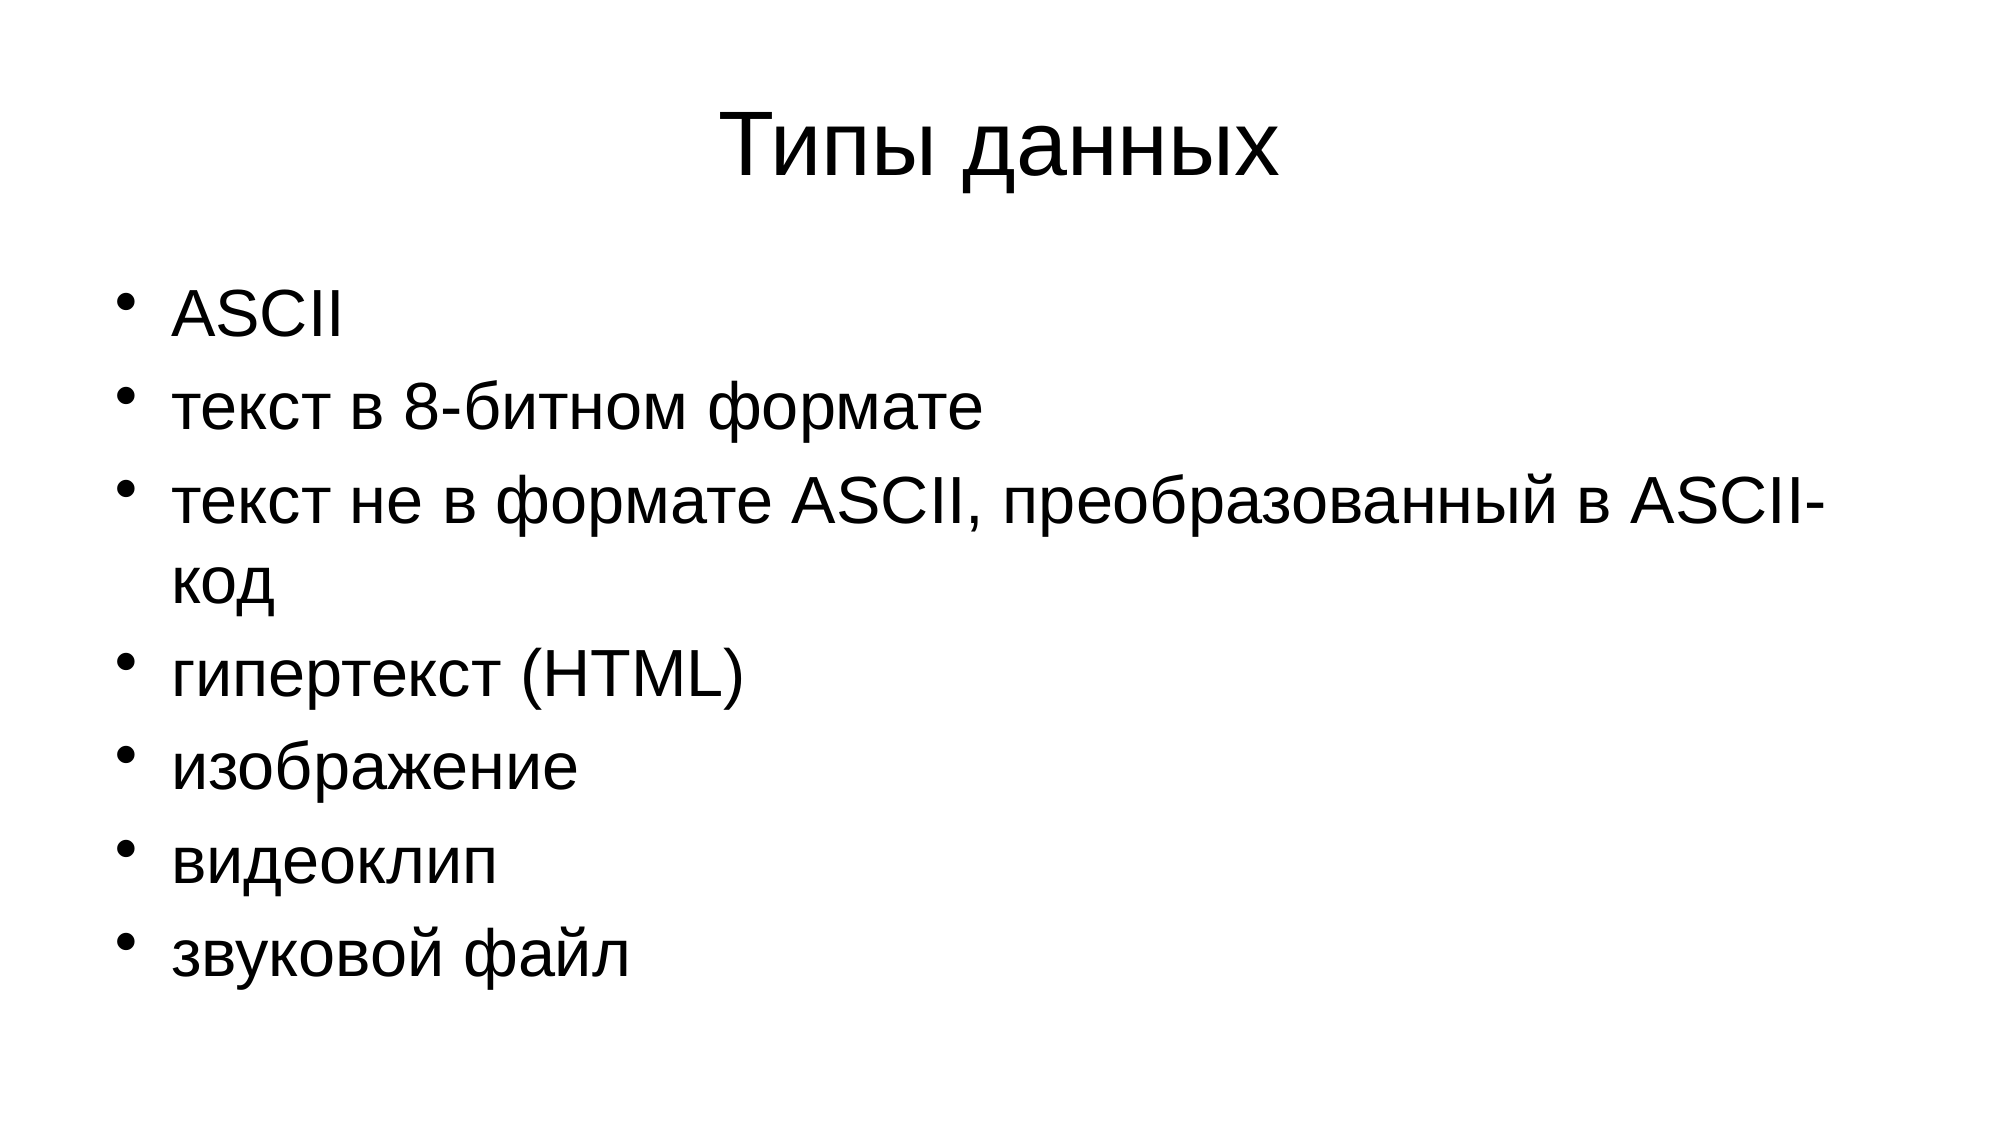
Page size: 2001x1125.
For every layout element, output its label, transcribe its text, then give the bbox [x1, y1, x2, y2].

list ASCII текст в 8-битном формате текст не в формате ASCII, преобразованный в ASCII-код гипертекст (HTML) изображение видеоклип звуковой файл [99, 262, 1901, 1006]
title Типы данных [99, 44, 1901, 233]
